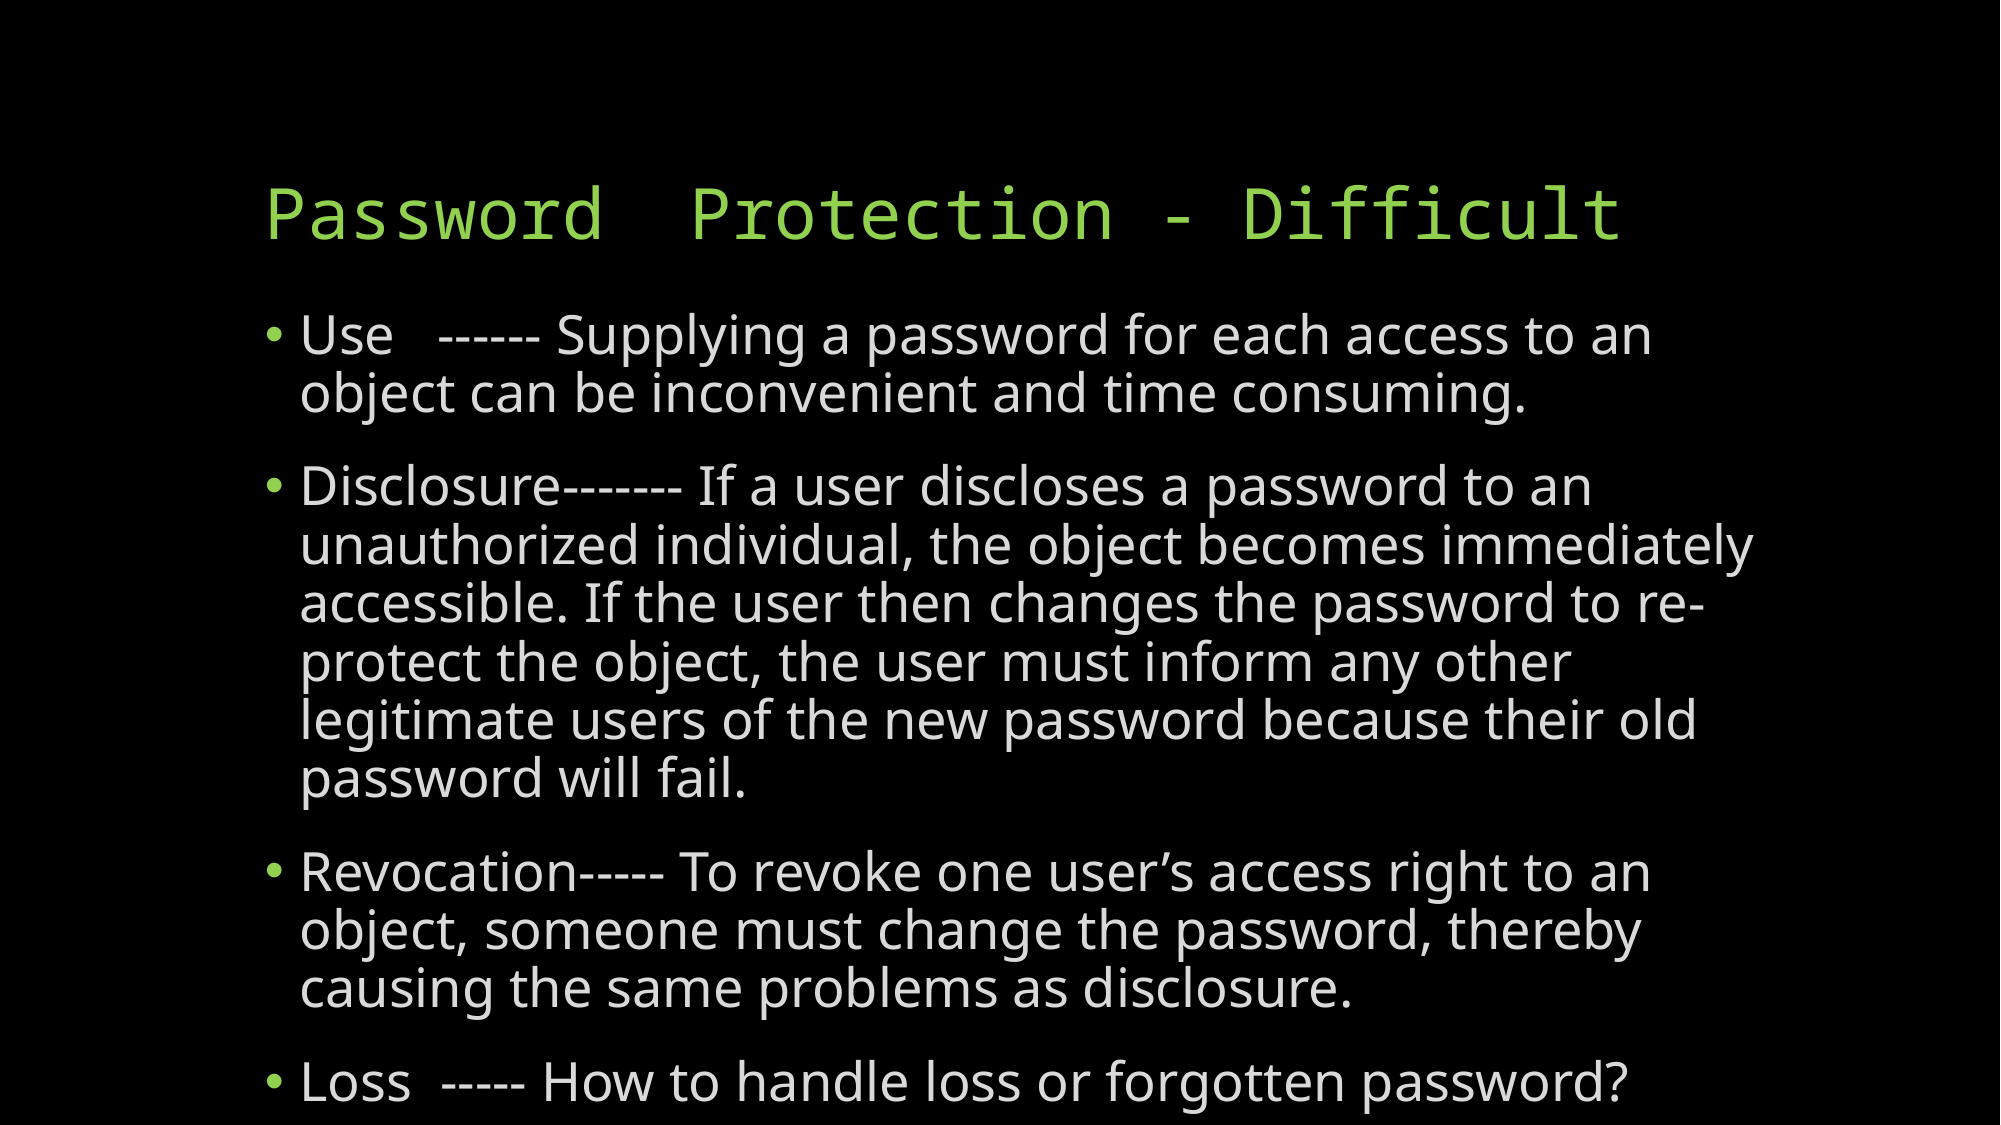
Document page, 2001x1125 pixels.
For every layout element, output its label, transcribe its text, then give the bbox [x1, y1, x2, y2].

list Use ------ Supplying a password for each access to an object can be inconvenient and time consuming. Disclosure------- If a user discloses a password to an unauthorized individual, the object becomes immediately accessible. If the user then changes the password to re-protect the object, the user must inform any other legitimate users of the new password because their old password will fail. Revocation----- To revoke one user’s access right to an object, someone must change the password, thereby causing the same problems as disclosure. Loss ----- How to handle loss or forgotten password? [249, 299, 1813, 1125]
title Password Protection - Difficult [249, 75, 1750, 263]
